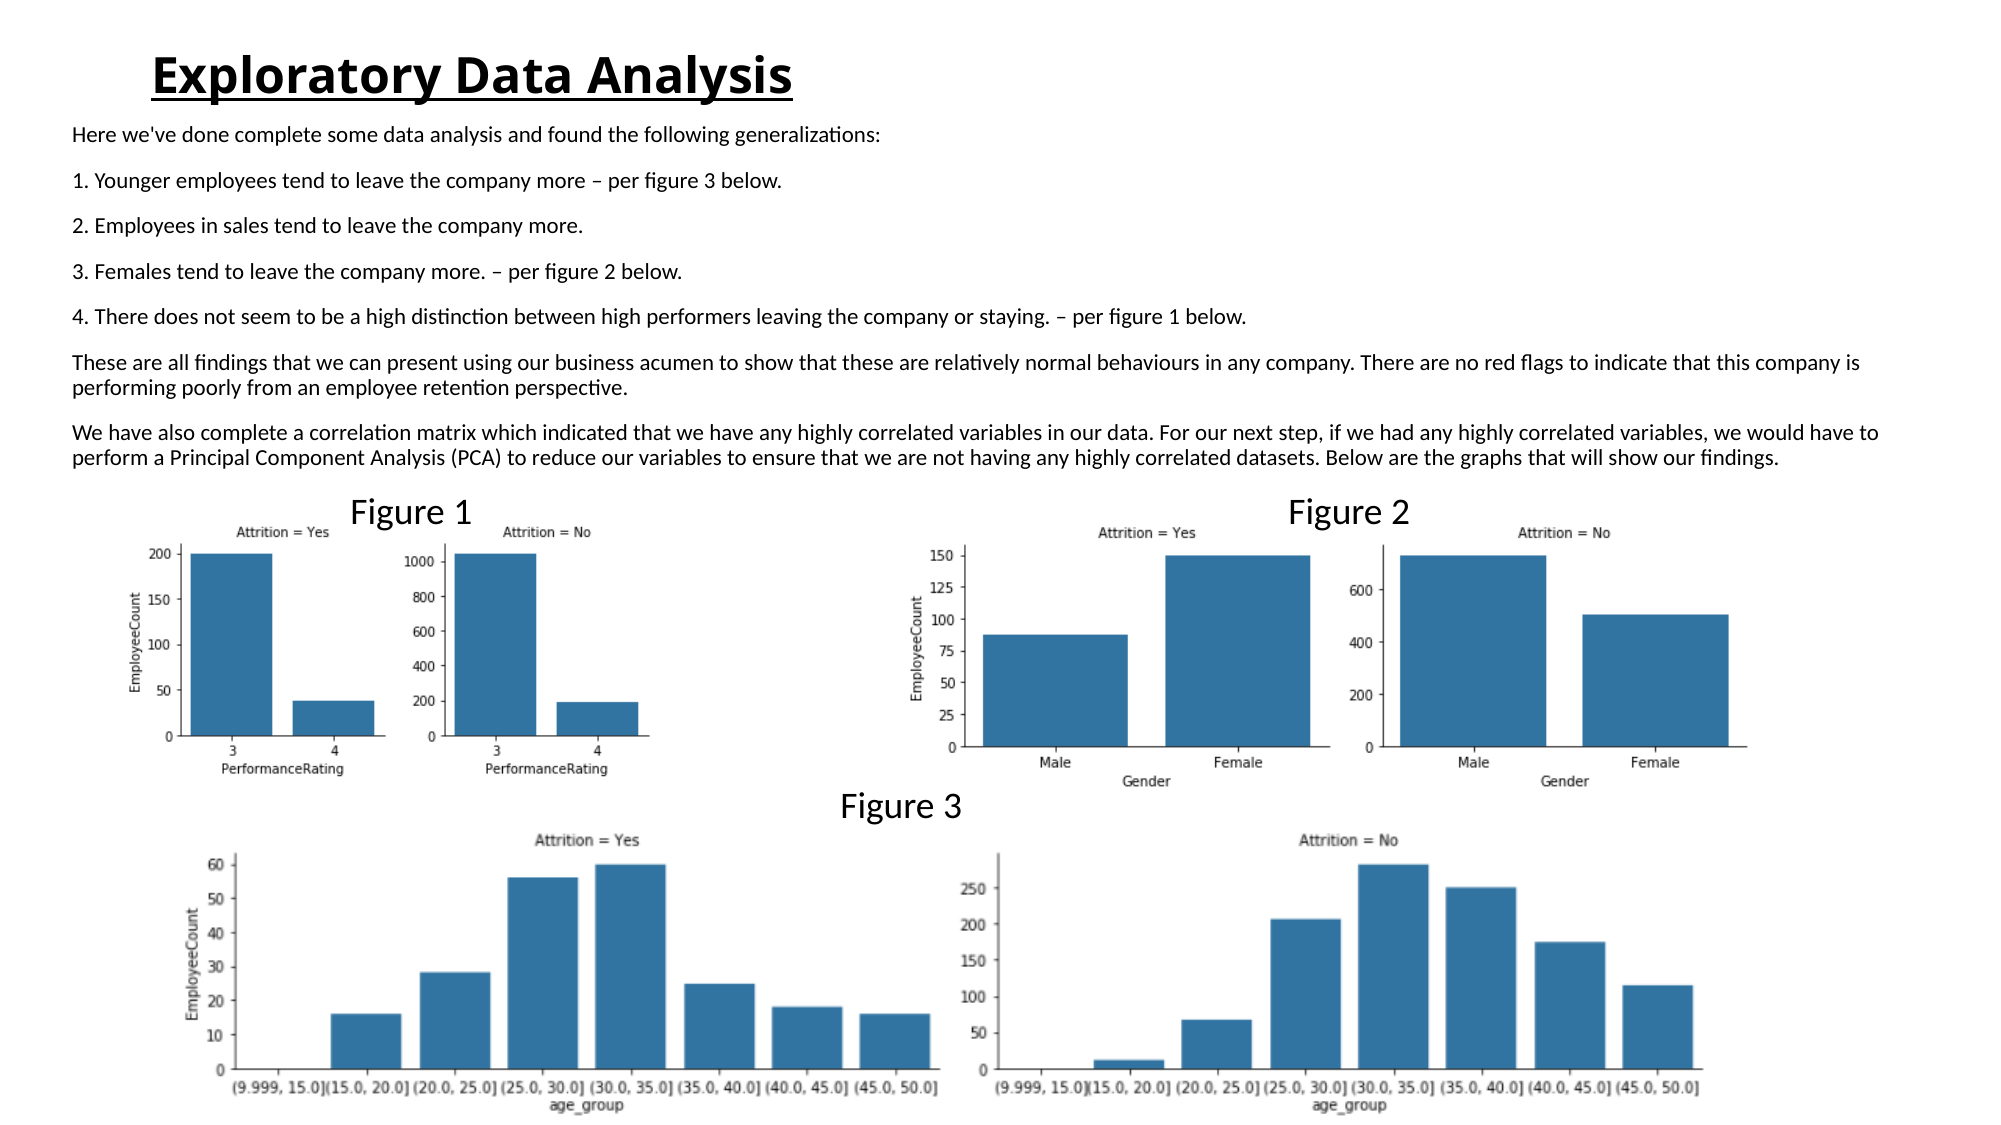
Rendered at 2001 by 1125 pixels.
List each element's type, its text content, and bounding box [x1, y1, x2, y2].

picture [892, 518, 1761, 805]
text_box Figure 1 [335, 479, 509, 518]
text_box Figure 2 [1273, 479, 1447, 518]
text_box Figure 3 [825, 773, 999, 826]
picture [113, 518, 669, 784]
picture [173, 826, 1721, 1125]
title Exploratory Data Analysis [136, 39, 1862, 115]
list Here we've done complete some data analysis and found the following generalizations: 1. Younger employees tend to leave the company more – per figure 3 below. 2. Employees in sales tend to leave the company more. 3. Females tend to leave the company more. – per figure 2 below. 4. There does not seem to be a high distinction between high performers leaving the company or staying. – per figure 1 below. These are all findings that we can present using our business acumen to show that these are relatively normal behaviours in any company. There are no red flags to indicate that this company is performing poorly from an employee retention perspective. We have also complete a correlation matrix which indicated that we have any highly correlated variables in our data. For our next step, if we had any highly correlated variables, we would have to perform a Principal Component Analysis (PCA) to reduce our variables to ensure that we are not having any highly correlated datasets. Below are the graphs that will show our findings. [57, 115, 1940, 519]
